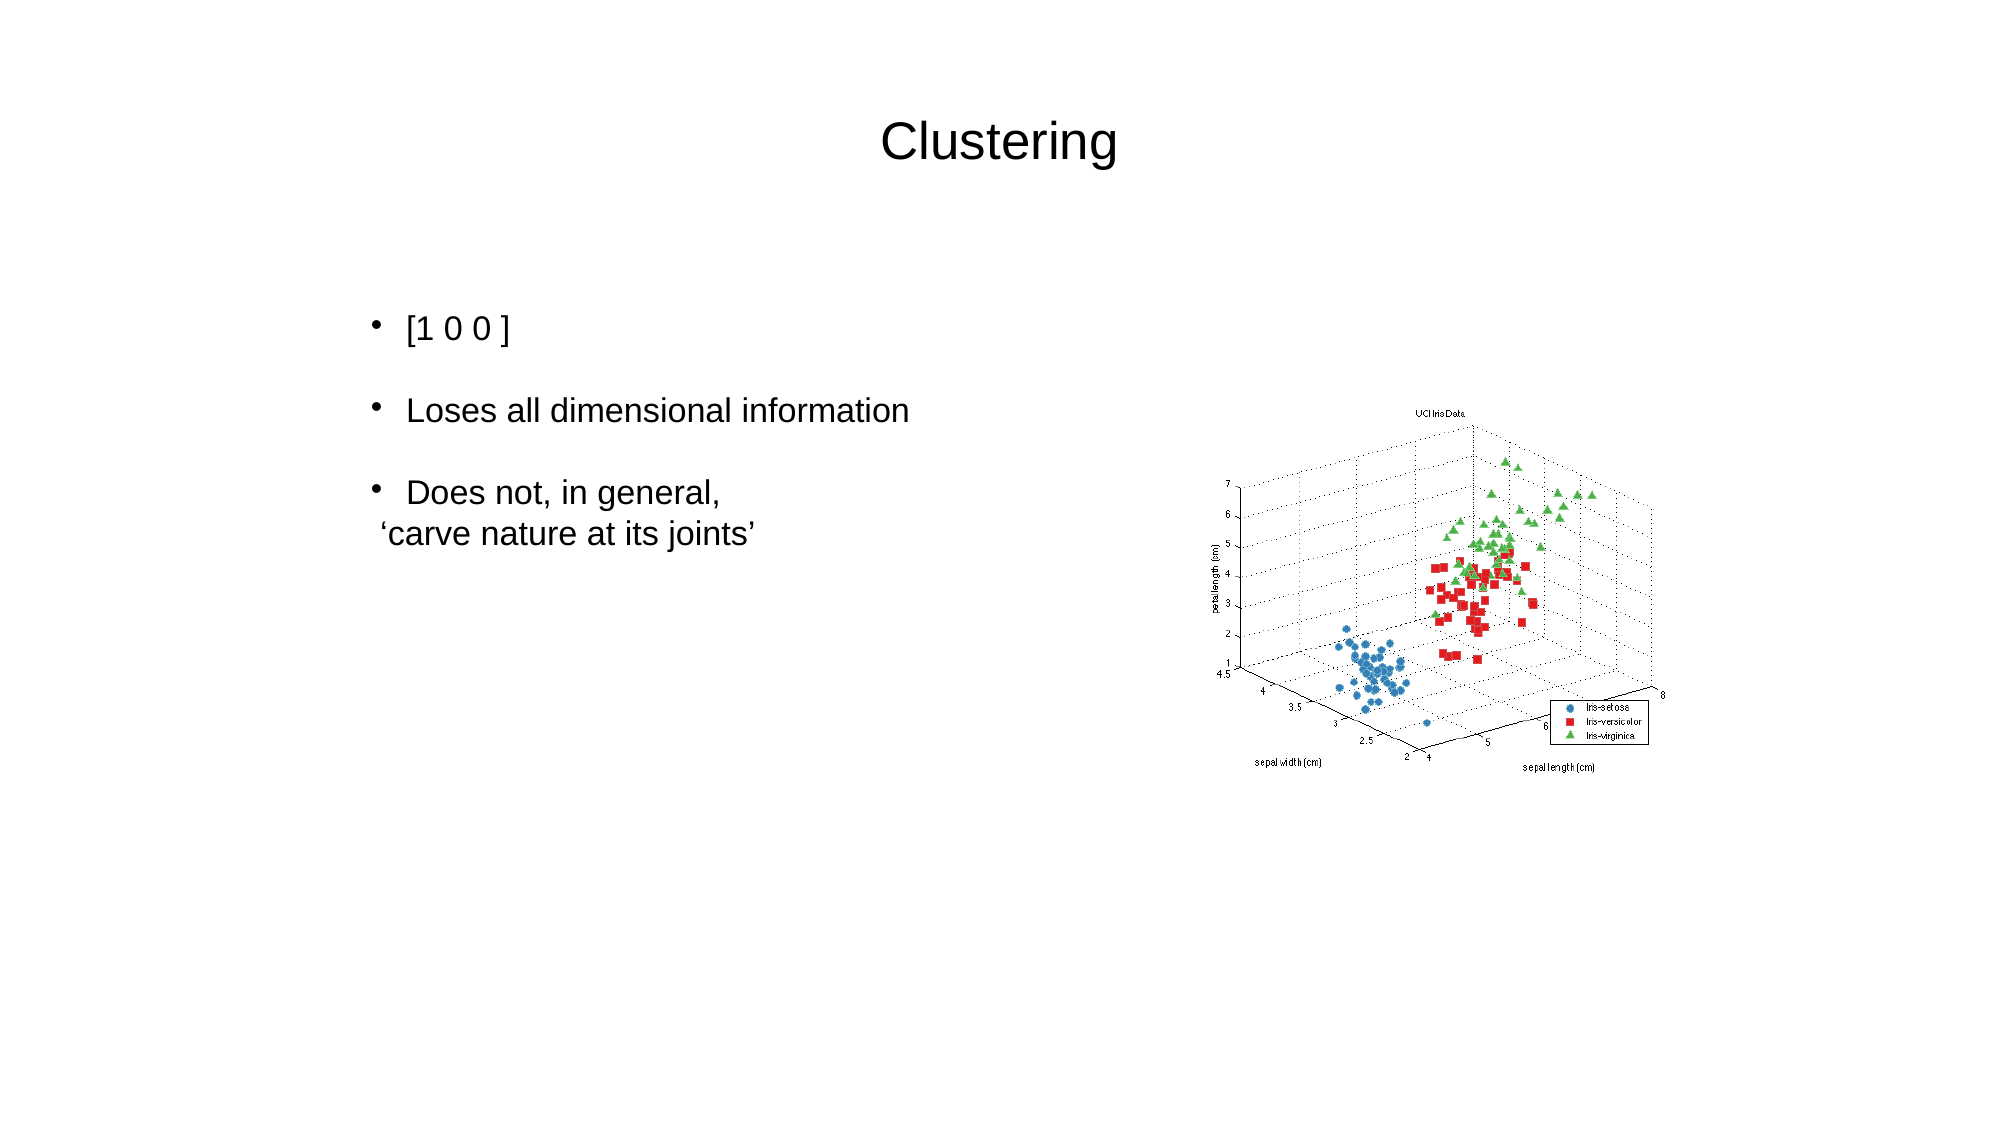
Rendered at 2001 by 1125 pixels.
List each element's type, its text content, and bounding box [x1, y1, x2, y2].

picture [1171, 396, 1702, 793]
text_box [1 0 0 ] Loses all dimensional information Does not, in general, ‘carve nature at its joints’ [357, 300, 1697, 654]
text_box Clustering [324, 44, 1675, 233]
